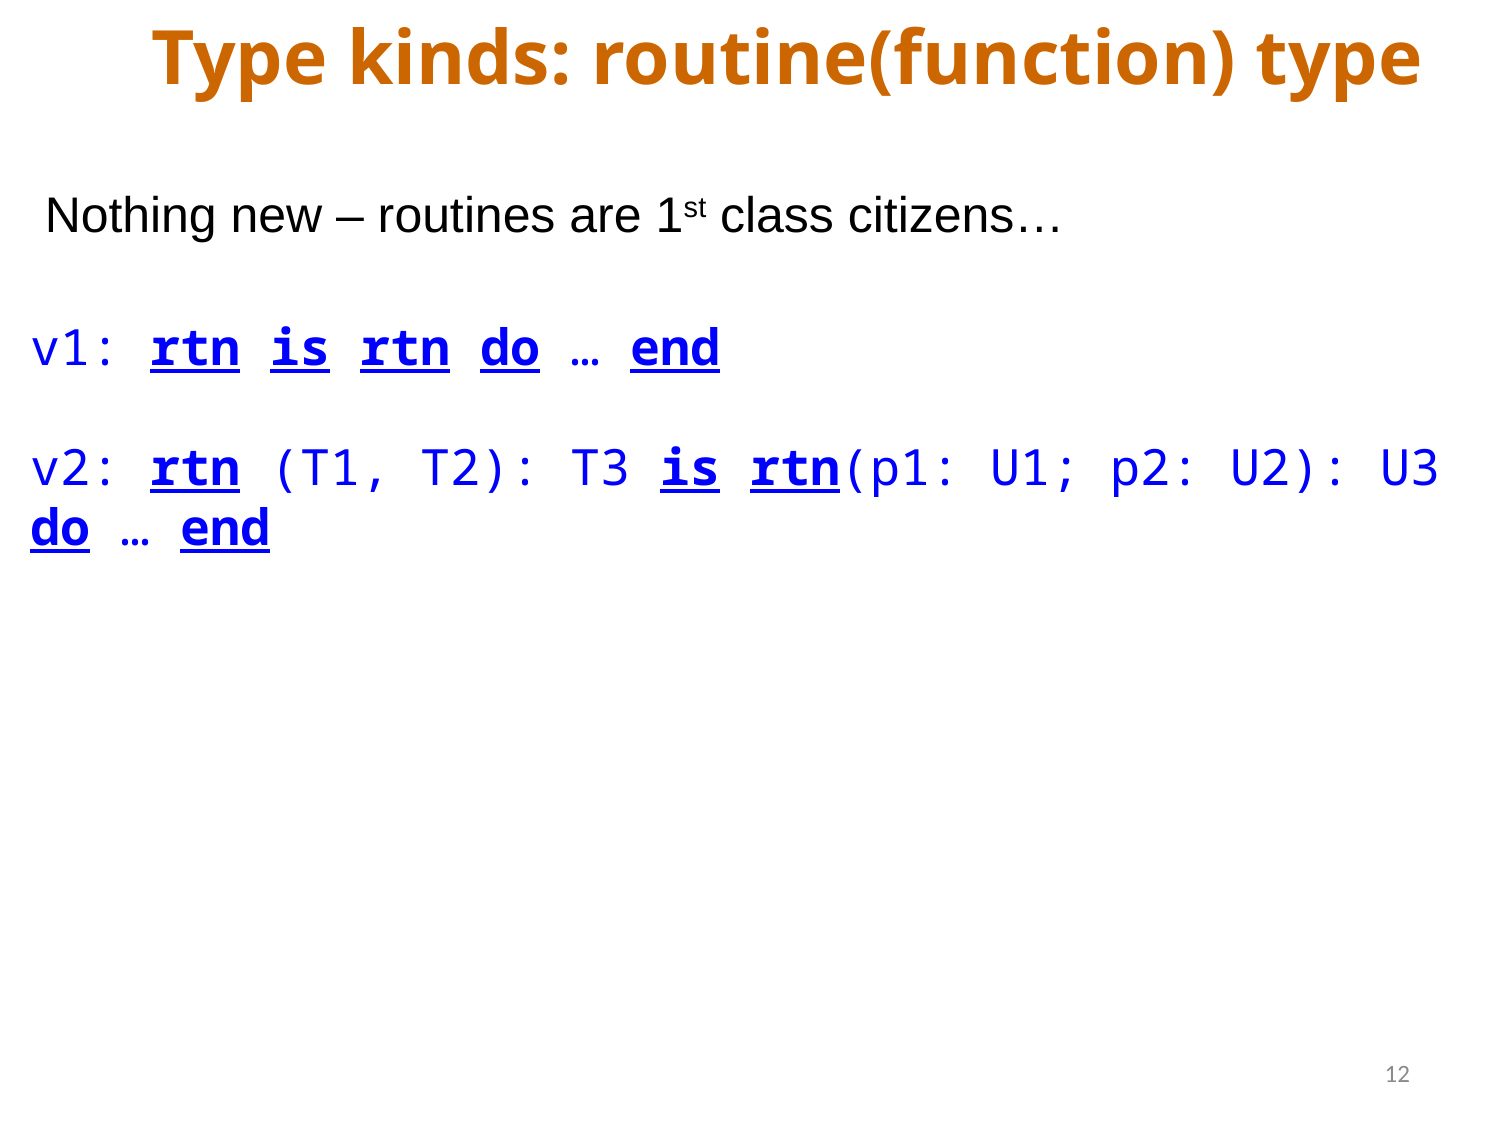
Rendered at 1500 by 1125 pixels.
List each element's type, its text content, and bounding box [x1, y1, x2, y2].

text_box Type kinds: routine(function) type [99, 2, 1475, 107]
text_box Nothing new – routines are 1st class citizens… v1: rtn is rtn do … end v2: rtn (T1, T2): T3 is rtn(p1: U1; p2: U2): U3 do … end [15, 174, 1475, 1113]
slide_number 12 [1074, 1042, 1425, 1103]
